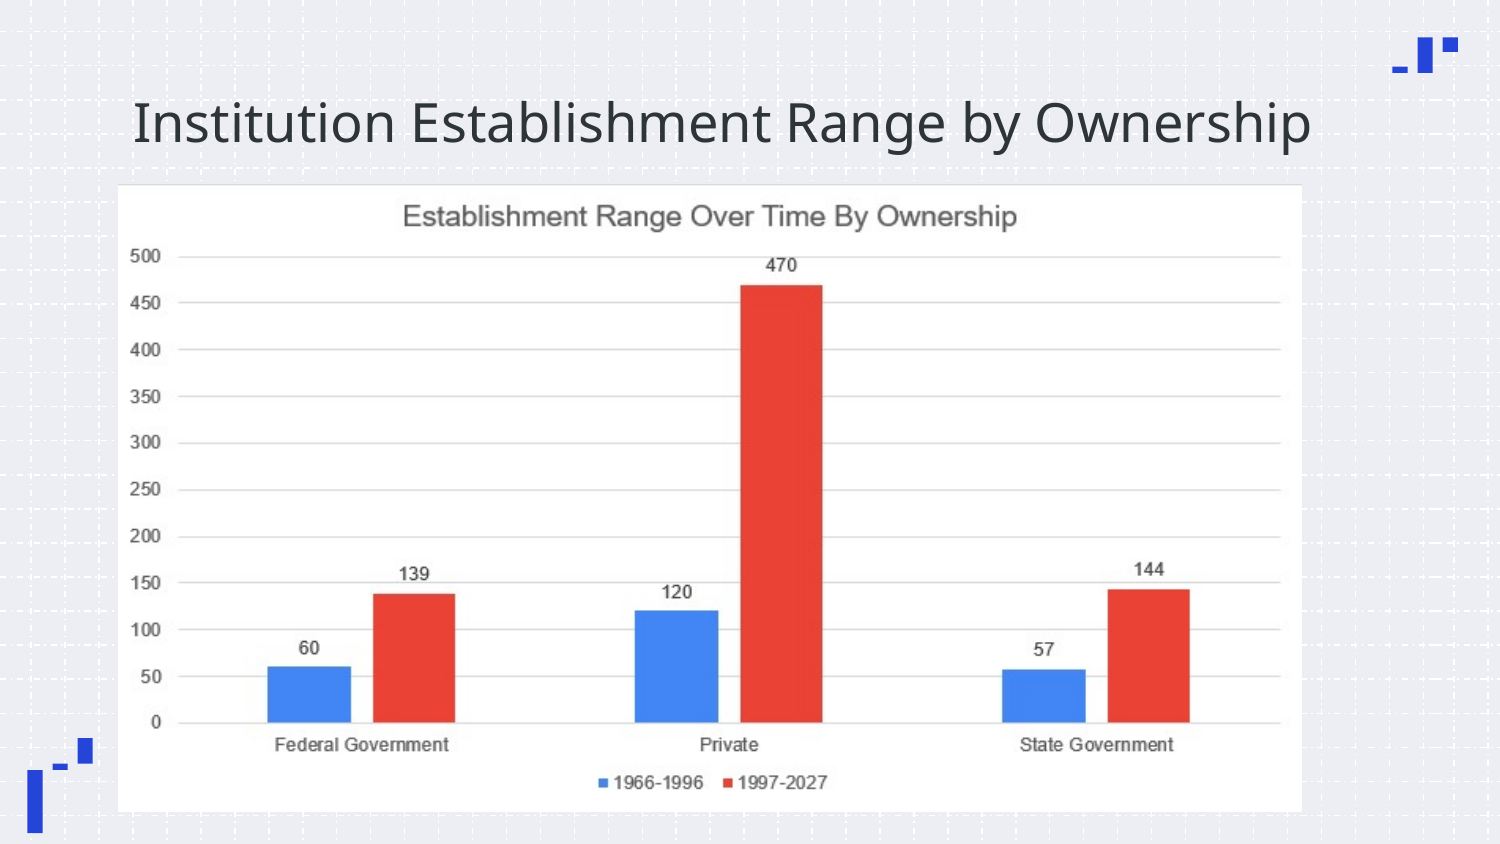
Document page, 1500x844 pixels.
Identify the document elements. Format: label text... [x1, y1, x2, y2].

title Institution Establishment Range by Ownership [118, 72, 1382, 167]
picture [117, 184, 1302, 812]
